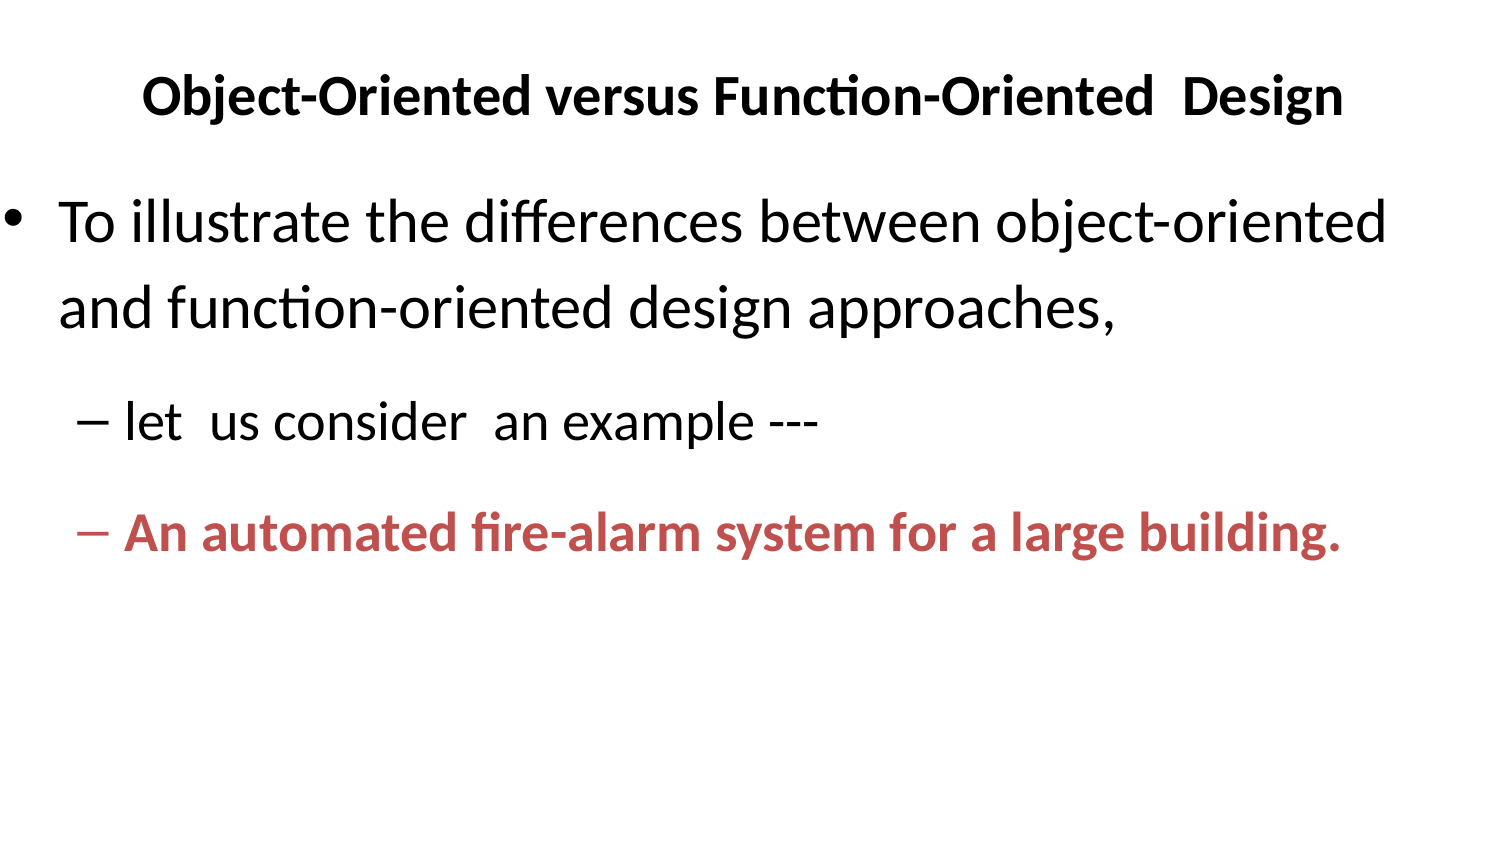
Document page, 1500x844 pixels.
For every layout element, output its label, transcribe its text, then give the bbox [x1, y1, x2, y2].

title Object-Oriented versus Function-Oriented Design [93, 22, 1407, 162]
list To illustrate the differences between object-oriented and function-oriented design approaches, let us consider an example --- An automated fire-alarm system for a large building. [0, 162, 1500, 732]
